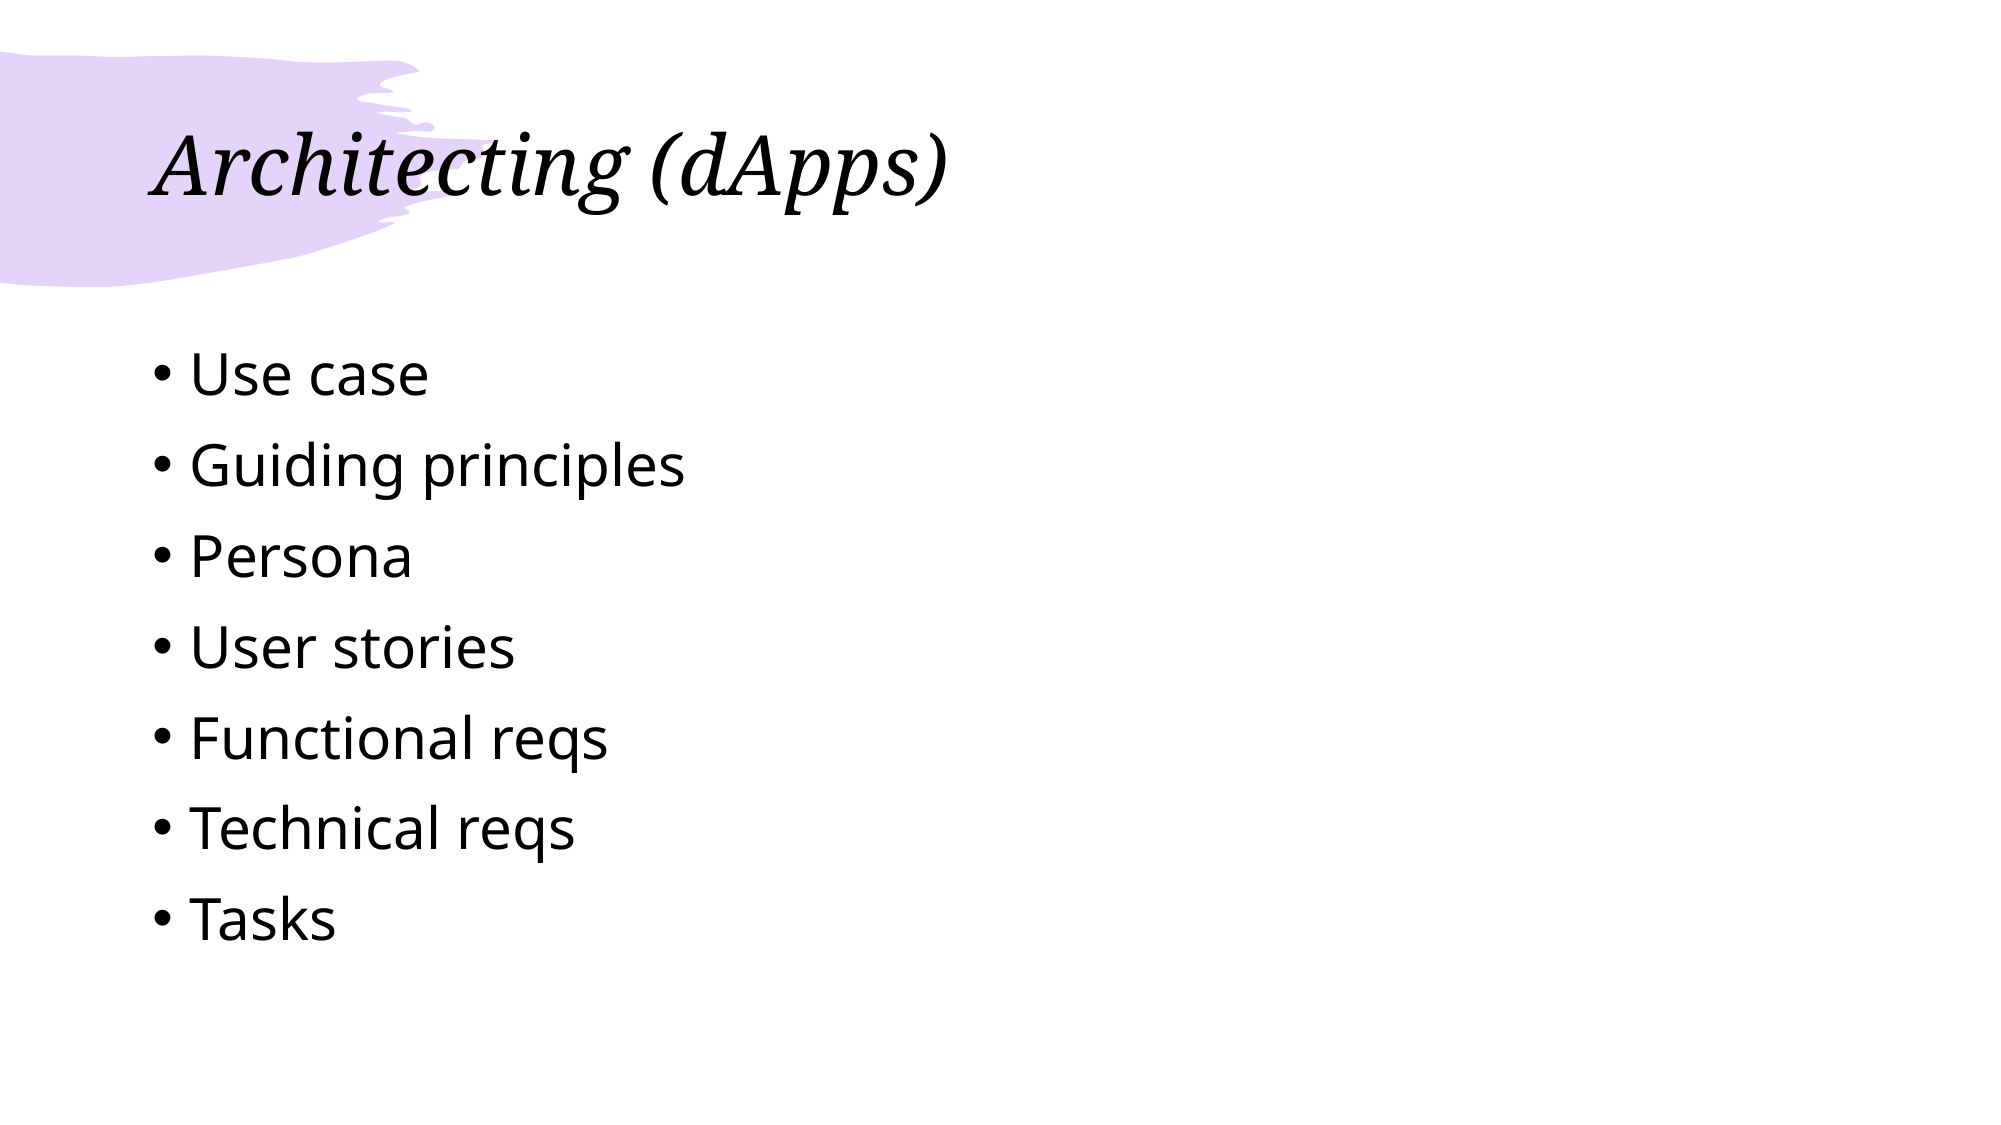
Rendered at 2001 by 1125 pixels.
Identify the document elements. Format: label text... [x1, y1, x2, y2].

title Architecting (dApps) [137, 59, 1863, 278]
list Use case Guiding principles Persona User stories Functional reqs Technical reqs Tasks [137, 329, 1863, 1013]
